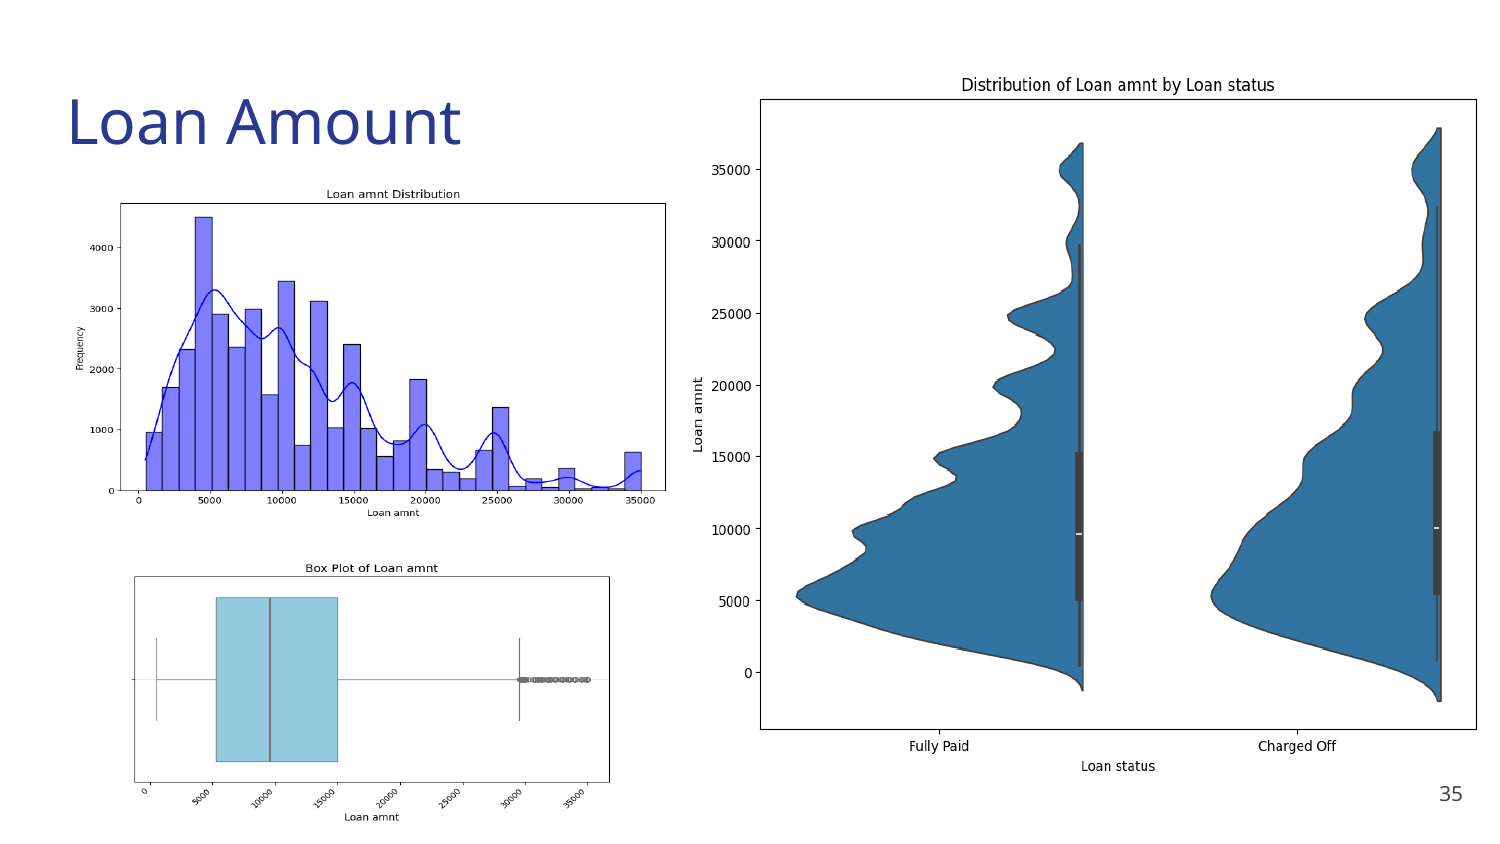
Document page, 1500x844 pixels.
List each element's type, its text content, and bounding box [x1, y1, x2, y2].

slide_number ‹#› [1387, 792, 1478, 828]
picture [124, 558, 615, 828]
title Loan Amount [51, 67, 681, 167]
picture [683, 66, 1485, 785]
picture [67, 183, 672, 524]
